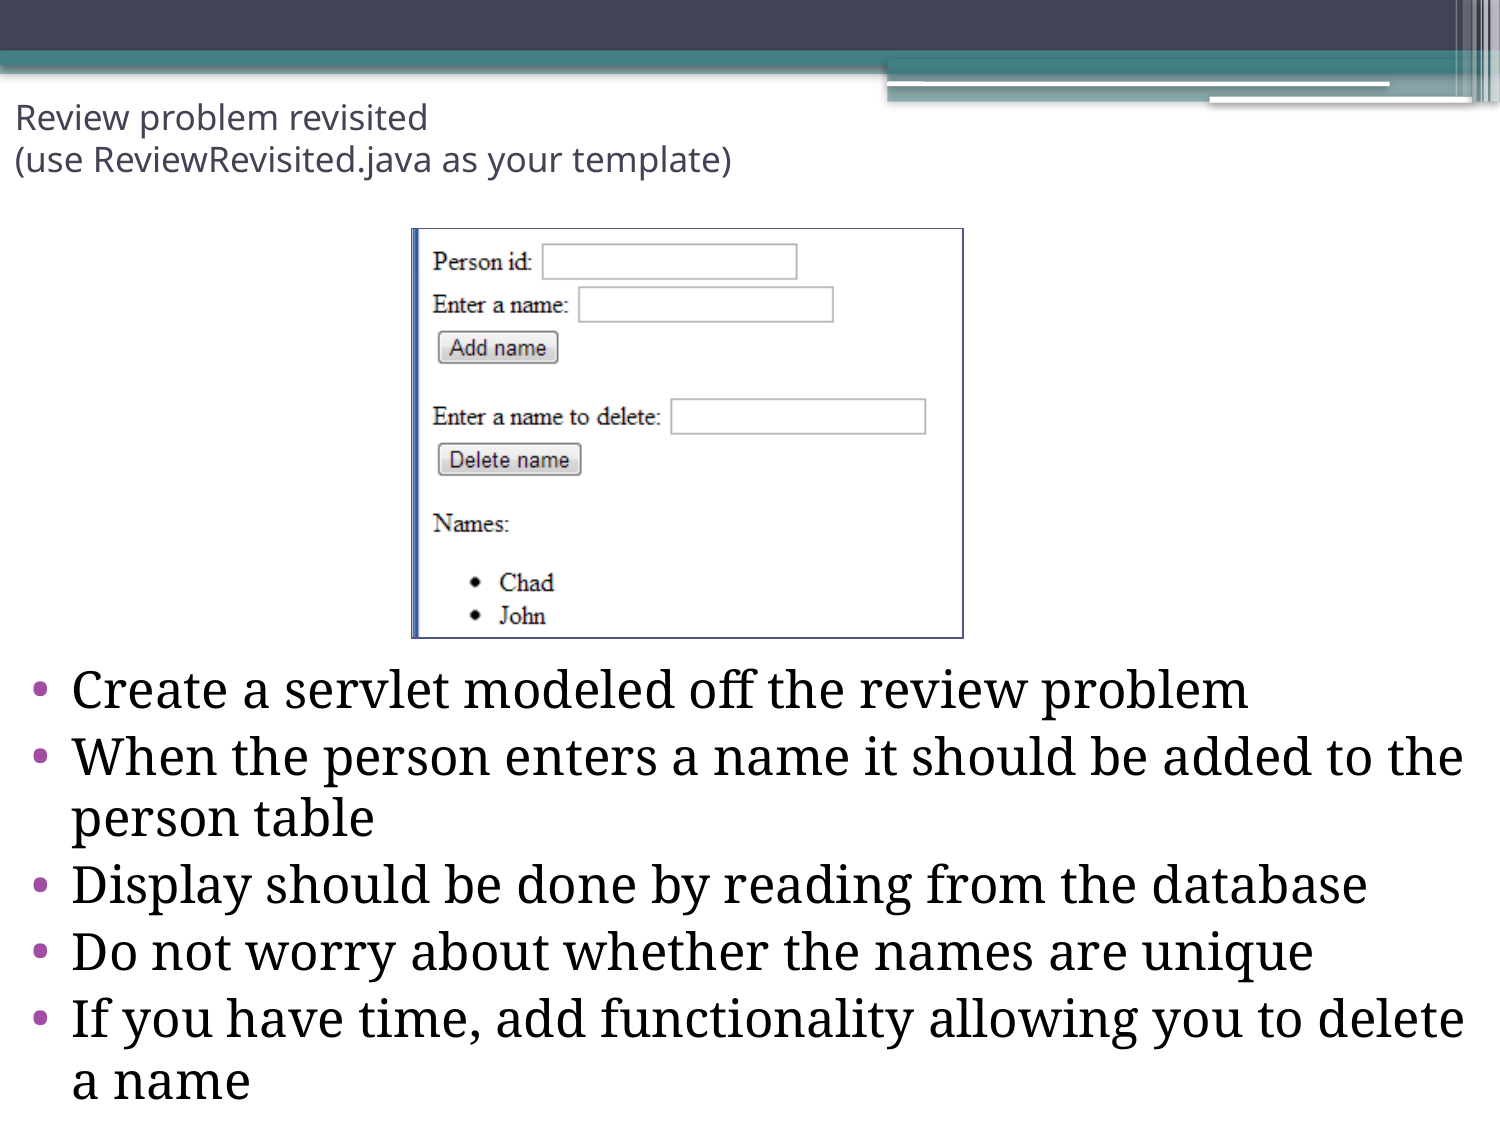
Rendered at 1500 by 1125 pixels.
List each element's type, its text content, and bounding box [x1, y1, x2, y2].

picture [412, 228, 963, 638]
list Create a servlet modeled off the review problem When the person enters a name it should be added to the person table Display should be done by reading from the database Do not worry about whether the names are unique If you have time, add functionality allowing you to delete a name [0, 650, 1500, 1125]
title Review problem revisited (use ReviewRevisited.java as your template) [0, 87, 1363, 188]
